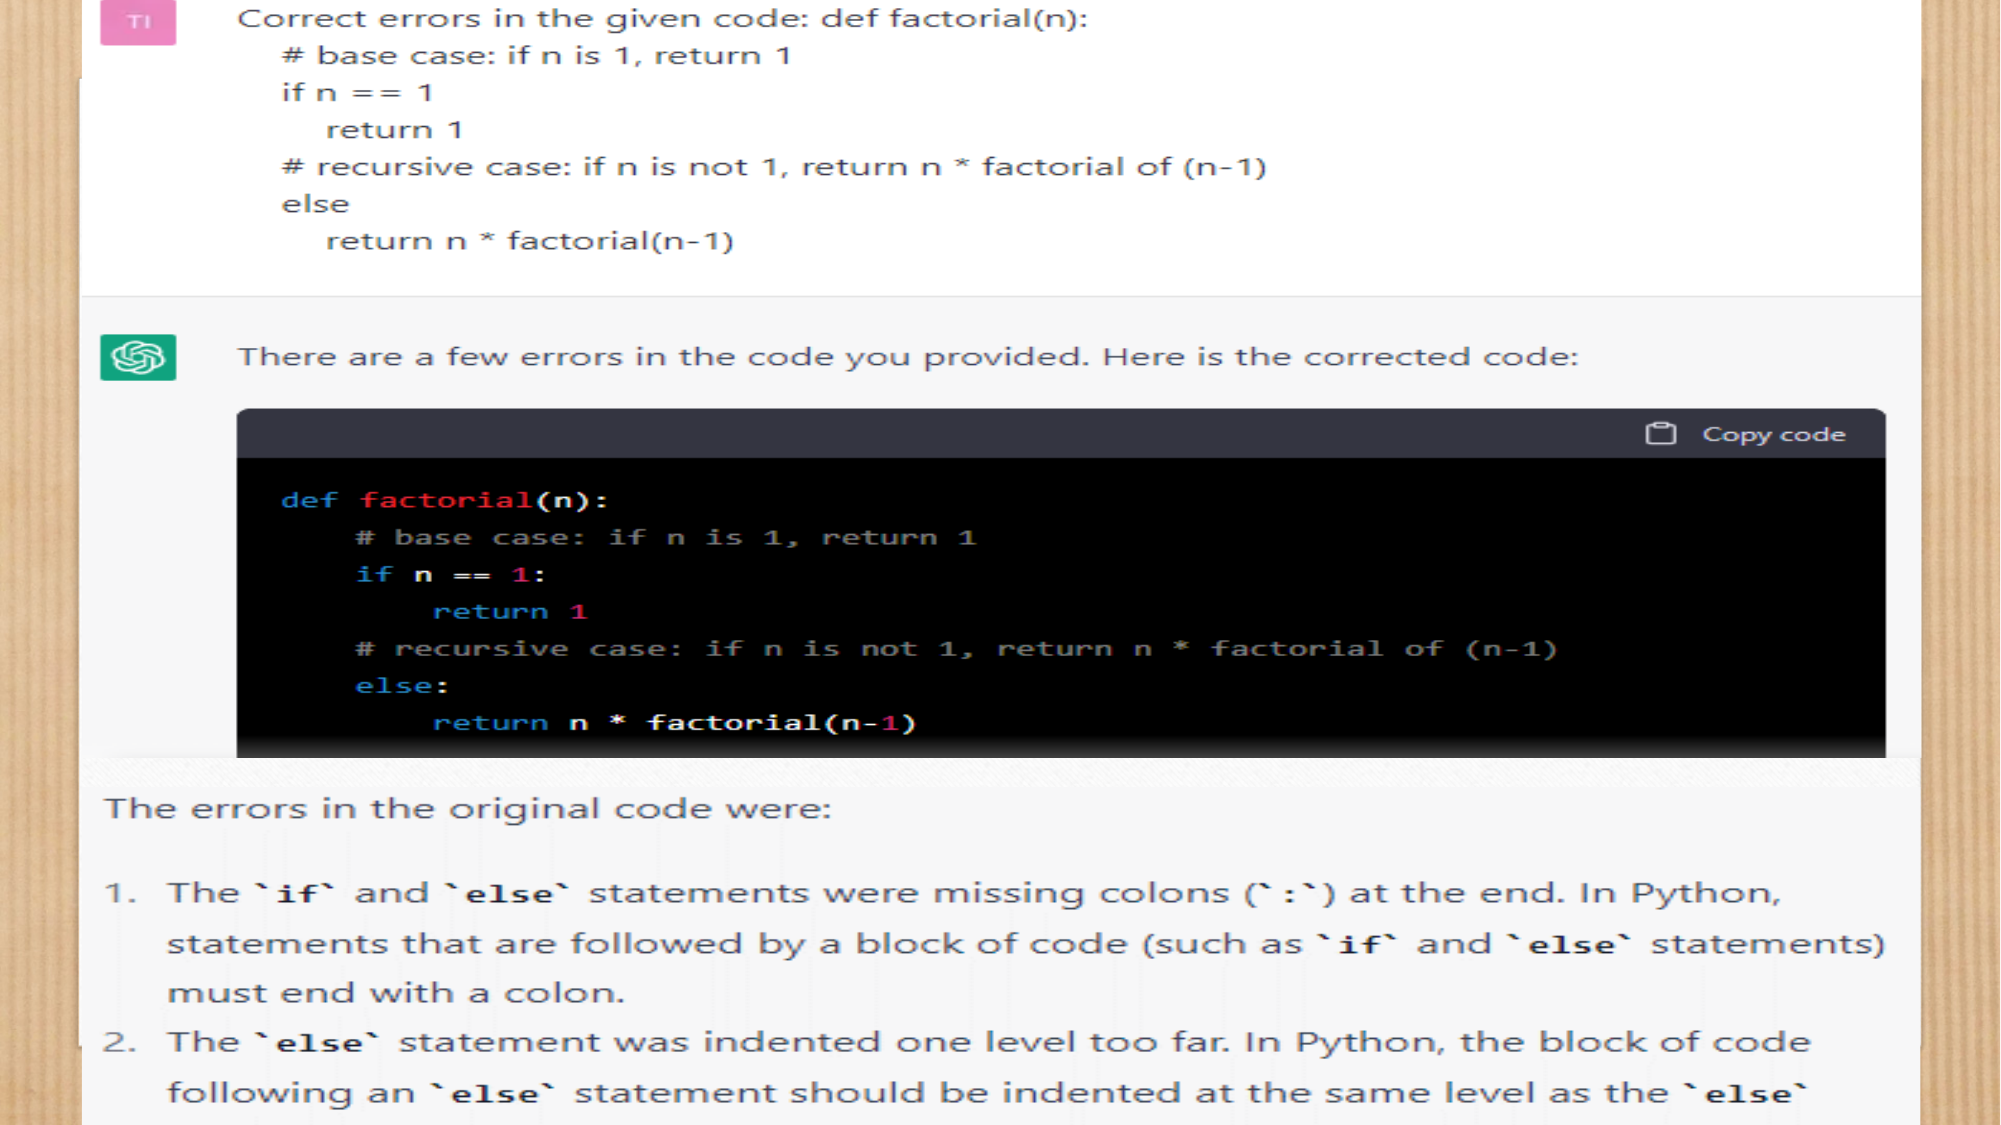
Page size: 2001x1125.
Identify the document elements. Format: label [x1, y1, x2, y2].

picture [0, 0, 81, 1125]
picture [1922, 0, 2001, 1125]
text_box [81, 0, 1922, 1125]
